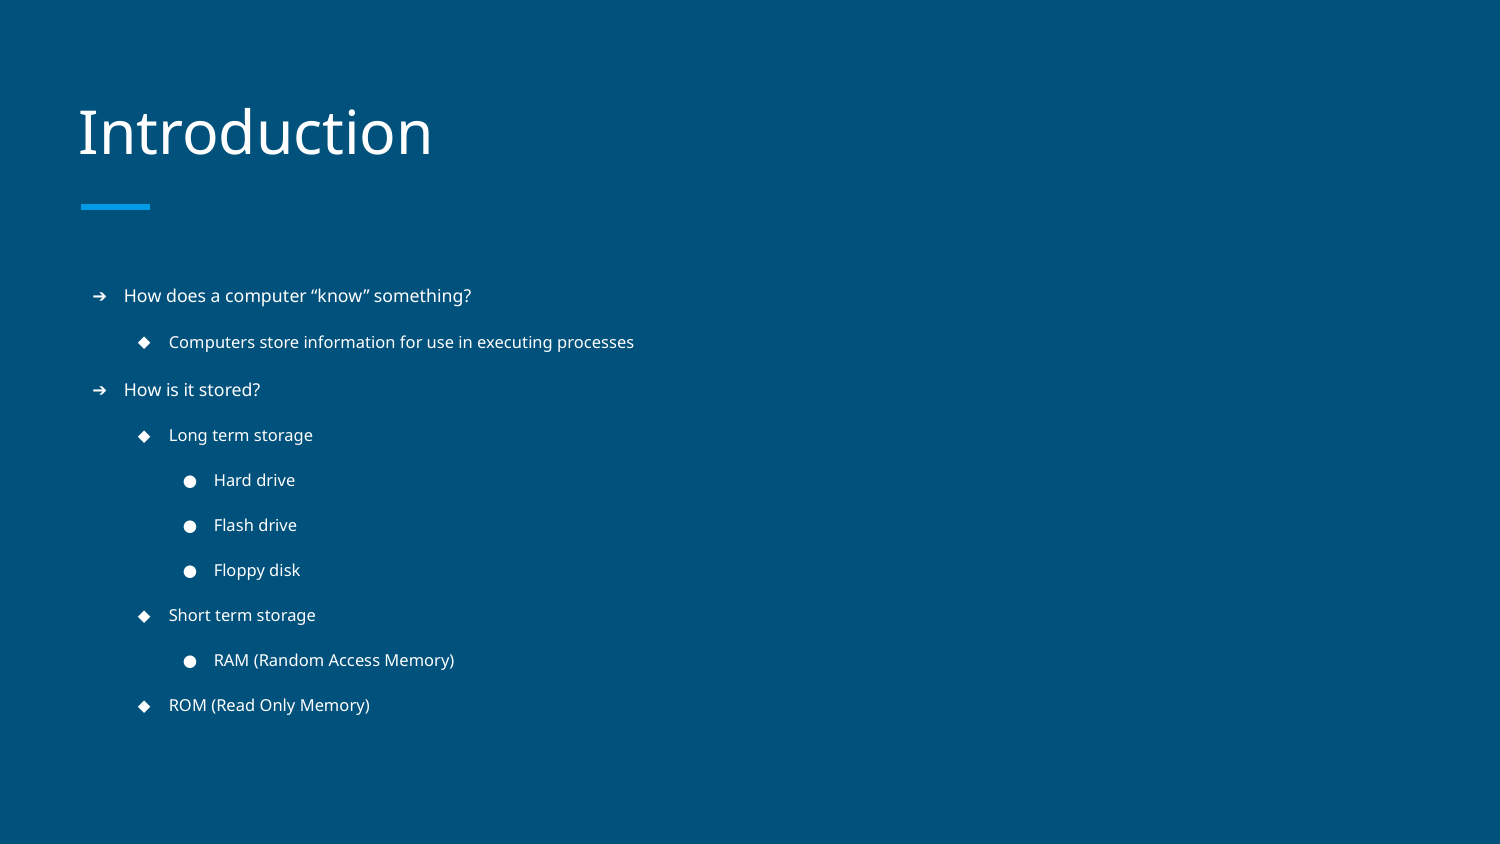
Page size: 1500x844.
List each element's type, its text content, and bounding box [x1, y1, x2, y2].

list How does a computer “know” something? Computers store information for use in executing processes How is it stored? Long term storage Hard drive Flash drive Floppy disk Short term storage RAM (Random Access Memory) ROM (Read Only Memory) [63, 244, 1437, 750]
title Introduction [63, 75, 1437, 188]
